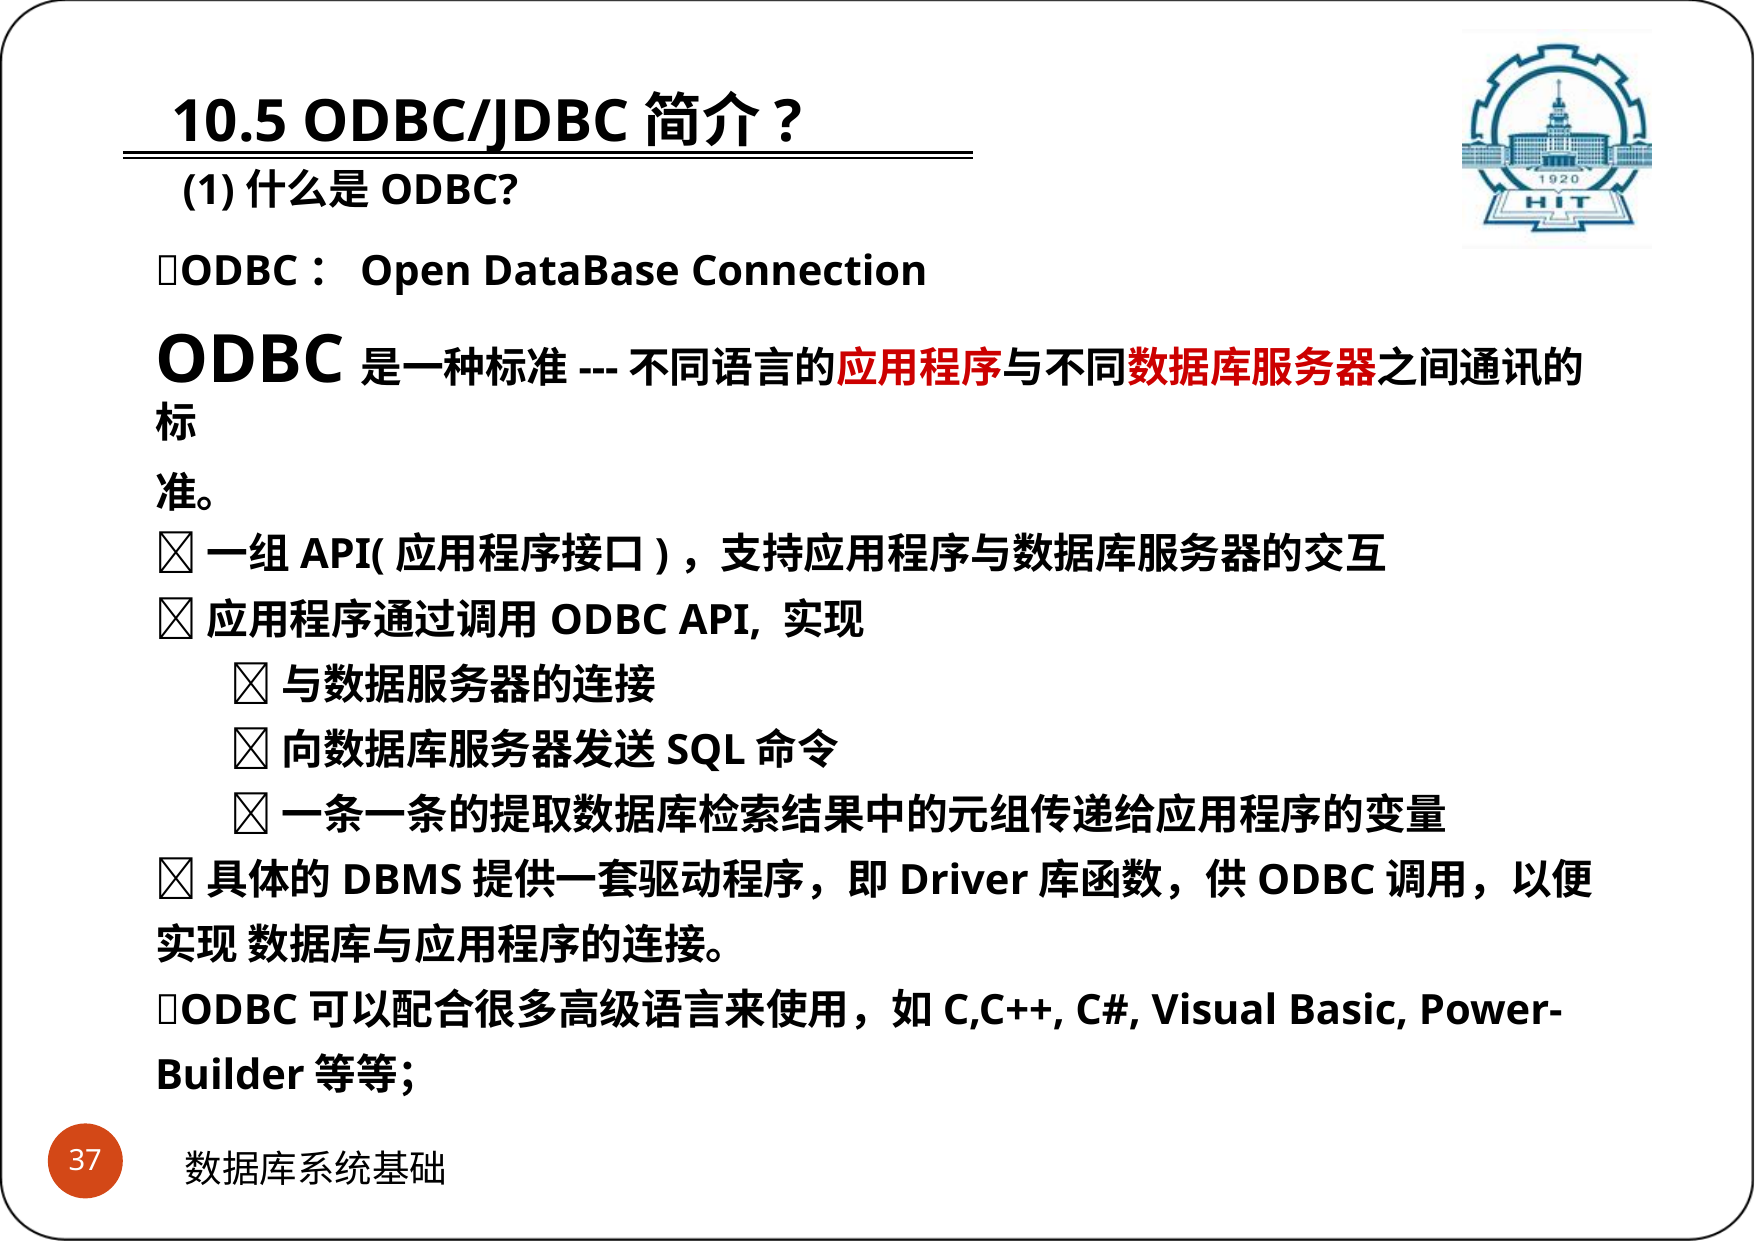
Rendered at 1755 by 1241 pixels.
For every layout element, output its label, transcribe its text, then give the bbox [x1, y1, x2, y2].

picture [0, 0, 1755, 1241]
title 10.5 ODBC/JDBC简介? (1)什么是ODBC? [171, 70, 1583, 278]
text_box ODBC：Open DataBase Connection ODBC是一种标准---不同语言的应用程序与不同数据库服务器之间通讯的标 准。 一组API(应用程序接口)，支持应用程序与数据库服务器的交互 应用程序通过调用ODBC API, 实现 与数据服务器的连接 向数据库服务器发送SQL命令 一条一条的提取数据库检索结果中的元组传递给应用程序的变量 具体的DBMS提供一套驱动程序，即Driver库函数，供ODBC调用，以便实现 数据库与应用程序的连接。 ODBC可以配合很多高级语言来使用，如C,C++, C#, Visual Basic, Power- Builder等等； [152, 244, 1614, 1098]
